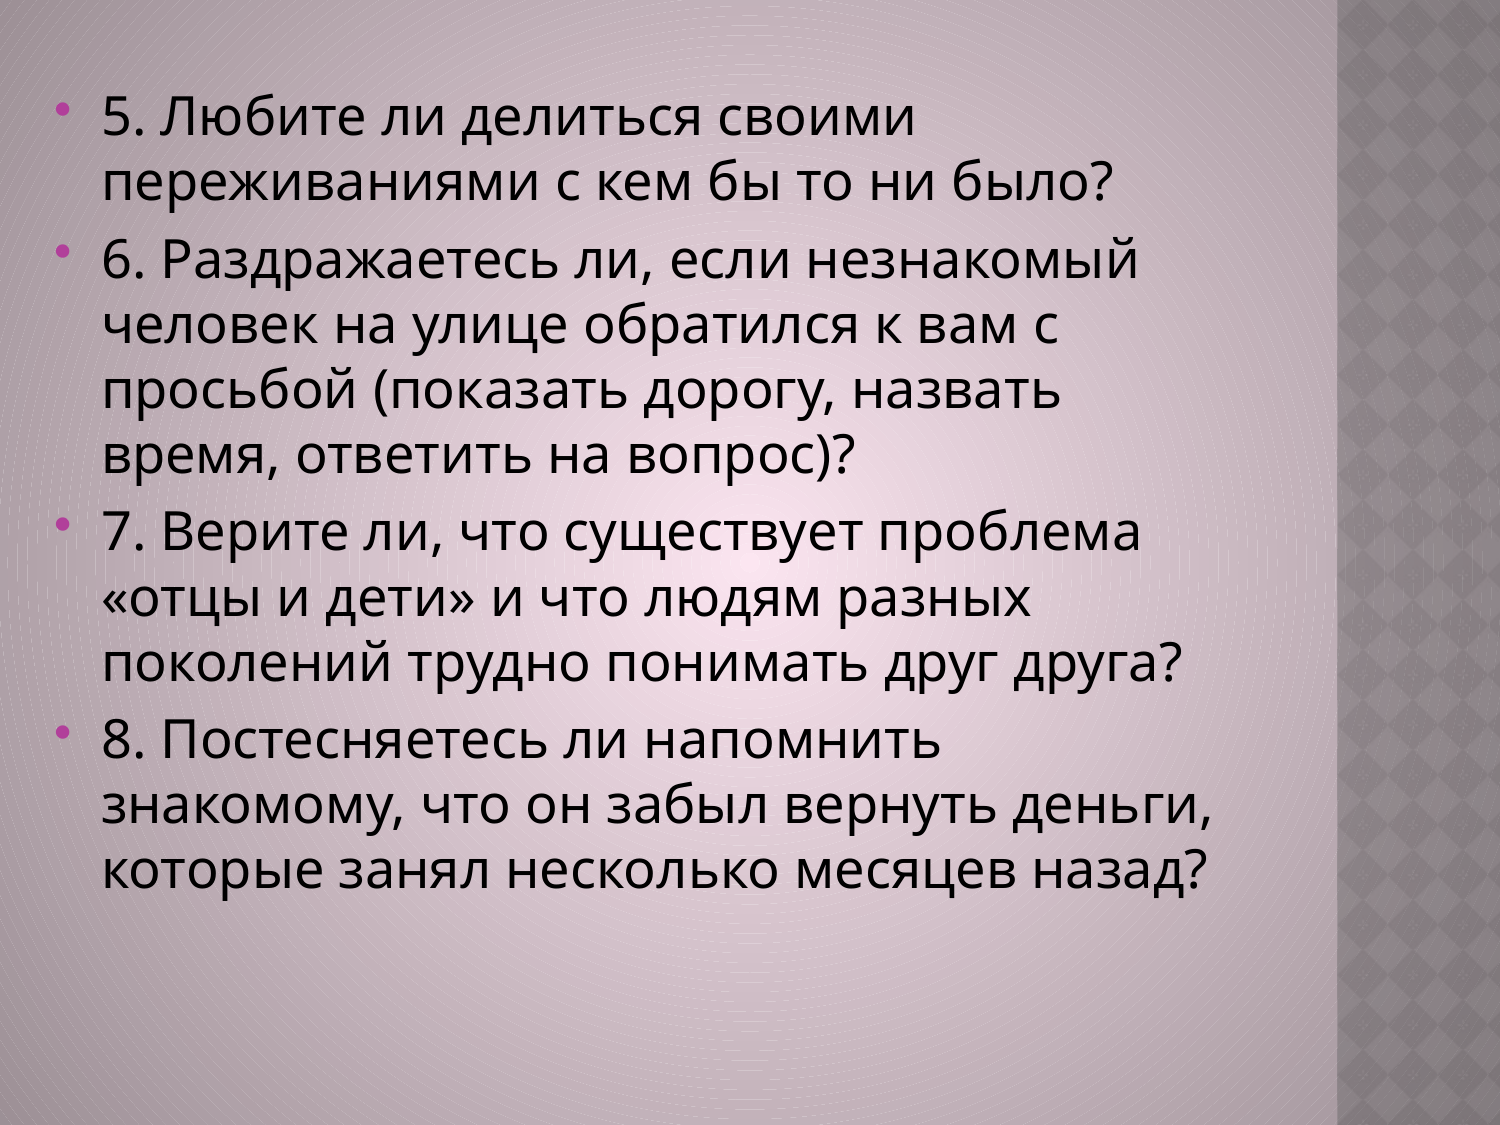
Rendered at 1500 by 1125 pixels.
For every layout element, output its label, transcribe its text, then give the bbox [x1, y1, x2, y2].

list 5. Любите ли делиться своими переживаниями с кем бы то ни было? 6. Раздражаетесь ли, если незнакомый человек на улице обратился к вам с просьбой (показать дорогу, назвать время, ответить на вопрос)? 7. Верите ли, что существует проблема «отцы и дети» и что людям разных поколений трудно понимать друг друга? 8. Постесняетесь ли напомнить знакомому, что он забыл вернуть деньги, которые занял несколько месяцев назад? [41, 73, 1253, 1125]
